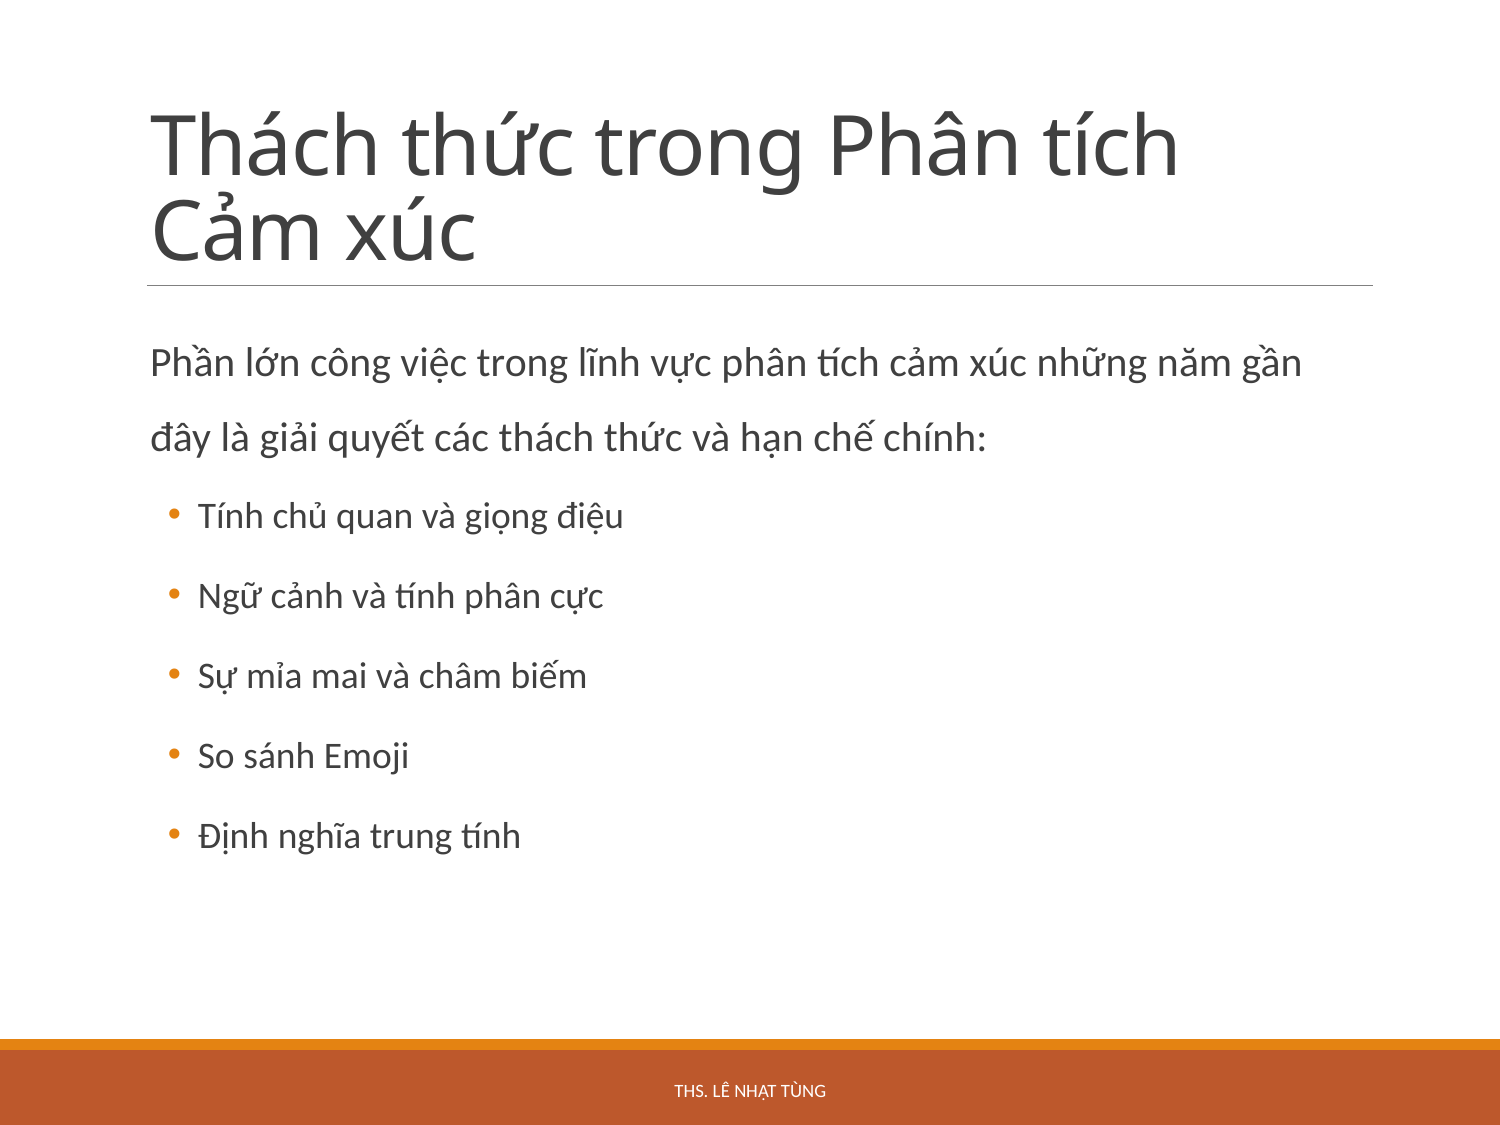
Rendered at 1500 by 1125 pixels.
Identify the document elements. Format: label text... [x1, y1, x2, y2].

footer ThS. Lê Nhật Tùng [453, 1059, 1047, 1120]
list Phần lớn công việc trong lĩnh vực phân tích cảm xúc những năm gần đây là giải quyết các thách thức và hạn chế chính: Tính chủ quan và giọng điệu Ngữ cảnh và tính phân cực Sự mỉa mai và châm biếm So sánh Emoji Định nghĩa trung tính [135, 302, 1373, 963]
title Thách thức trong Phân tích Cảm xúc [135, 47, 1373, 285]
